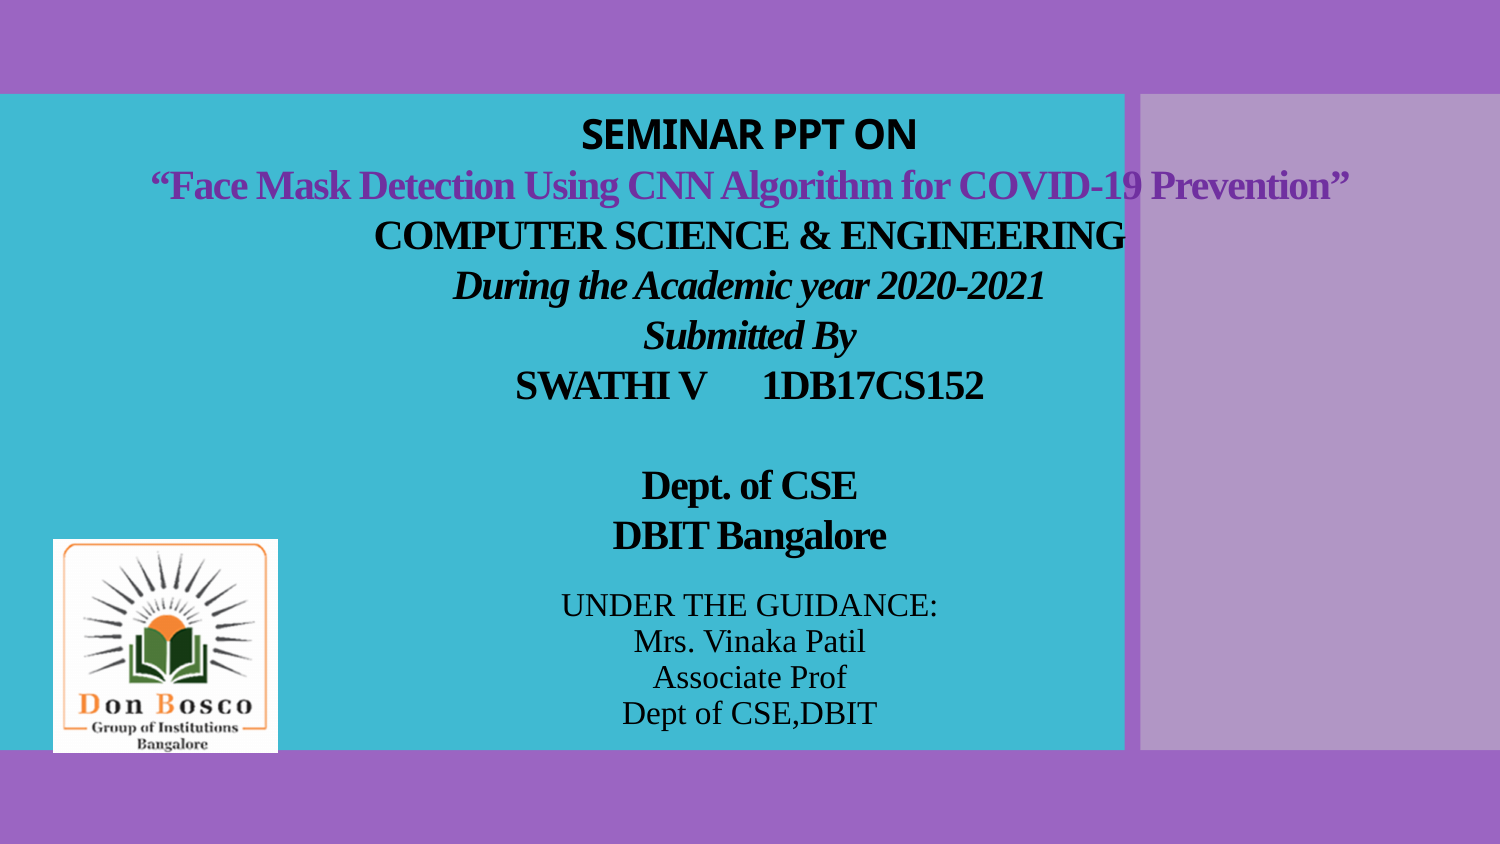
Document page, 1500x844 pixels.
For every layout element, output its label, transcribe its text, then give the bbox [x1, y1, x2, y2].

title SEMINAR PPT ON “Face Mask Detection Using CNN Algorithm for COVID-19 Prevention” COMPUTER SCIENCE & ENGINEERING During the Academic year 2020-2021 Submitted By SWATHI V 1DB17CS152 Dept. of CSE DBIT Bangalore [53, 91, 1447, 574]
subtitle UNDER THE GUIDANCE: Mrs. Vinaka Patil Associate Prof Dept of CSE,DBIT [480, 573, 1020, 753]
picture [52, 539, 278, 753]
